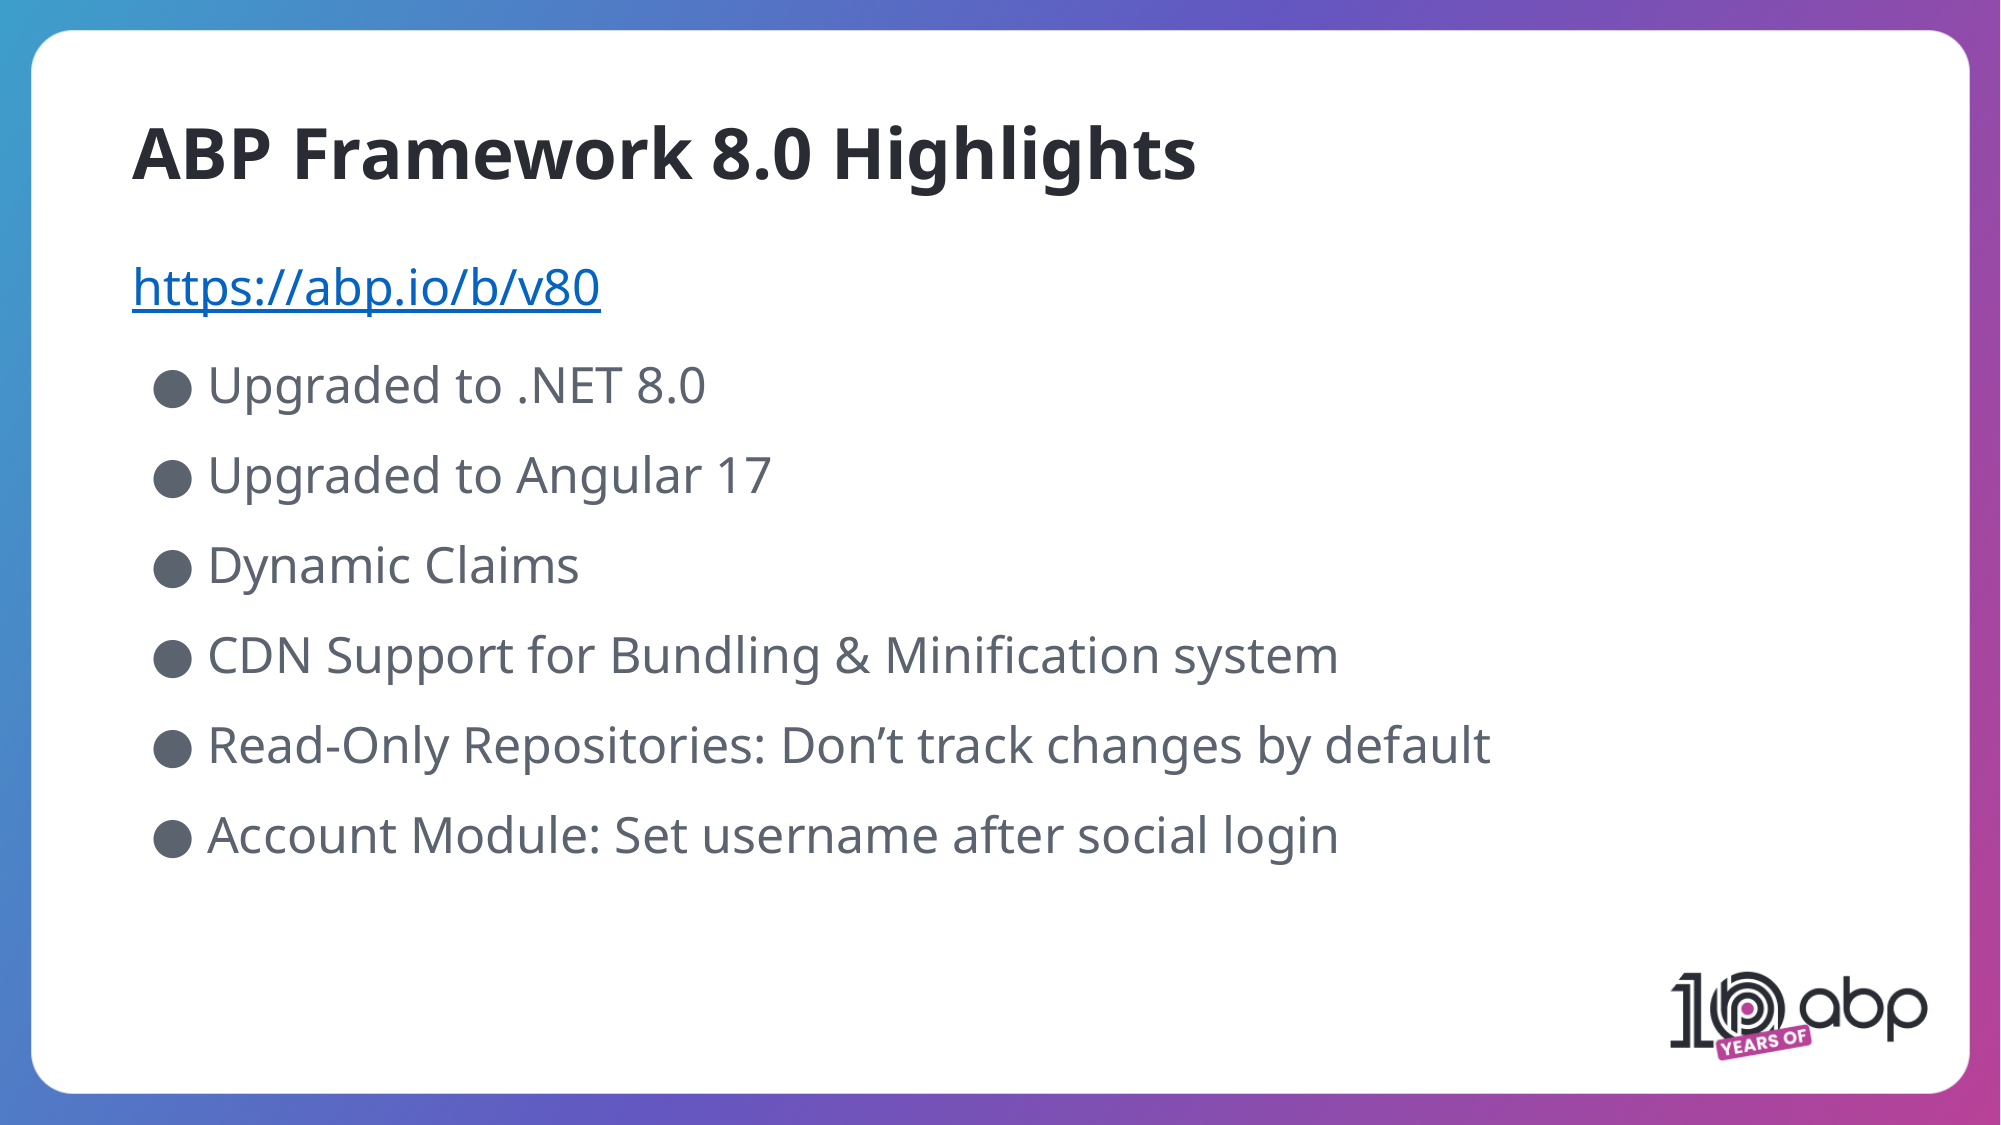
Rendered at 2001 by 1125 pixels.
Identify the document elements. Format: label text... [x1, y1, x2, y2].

text_box ABP Framework 8.0 Highlights [117, 101, 1684, 202]
picture [0, 0, 2001, 1125]
text_box https://abp.io/b/v80 Upgraded to .NET 8.0 Upgraded to Angular 17 Dynamic Claims CDN Support for Bundling & Minification system Read-Only Repositories: Don’t track changes by default Account Module: Set username after social login [117, 213, 1839, 871]
